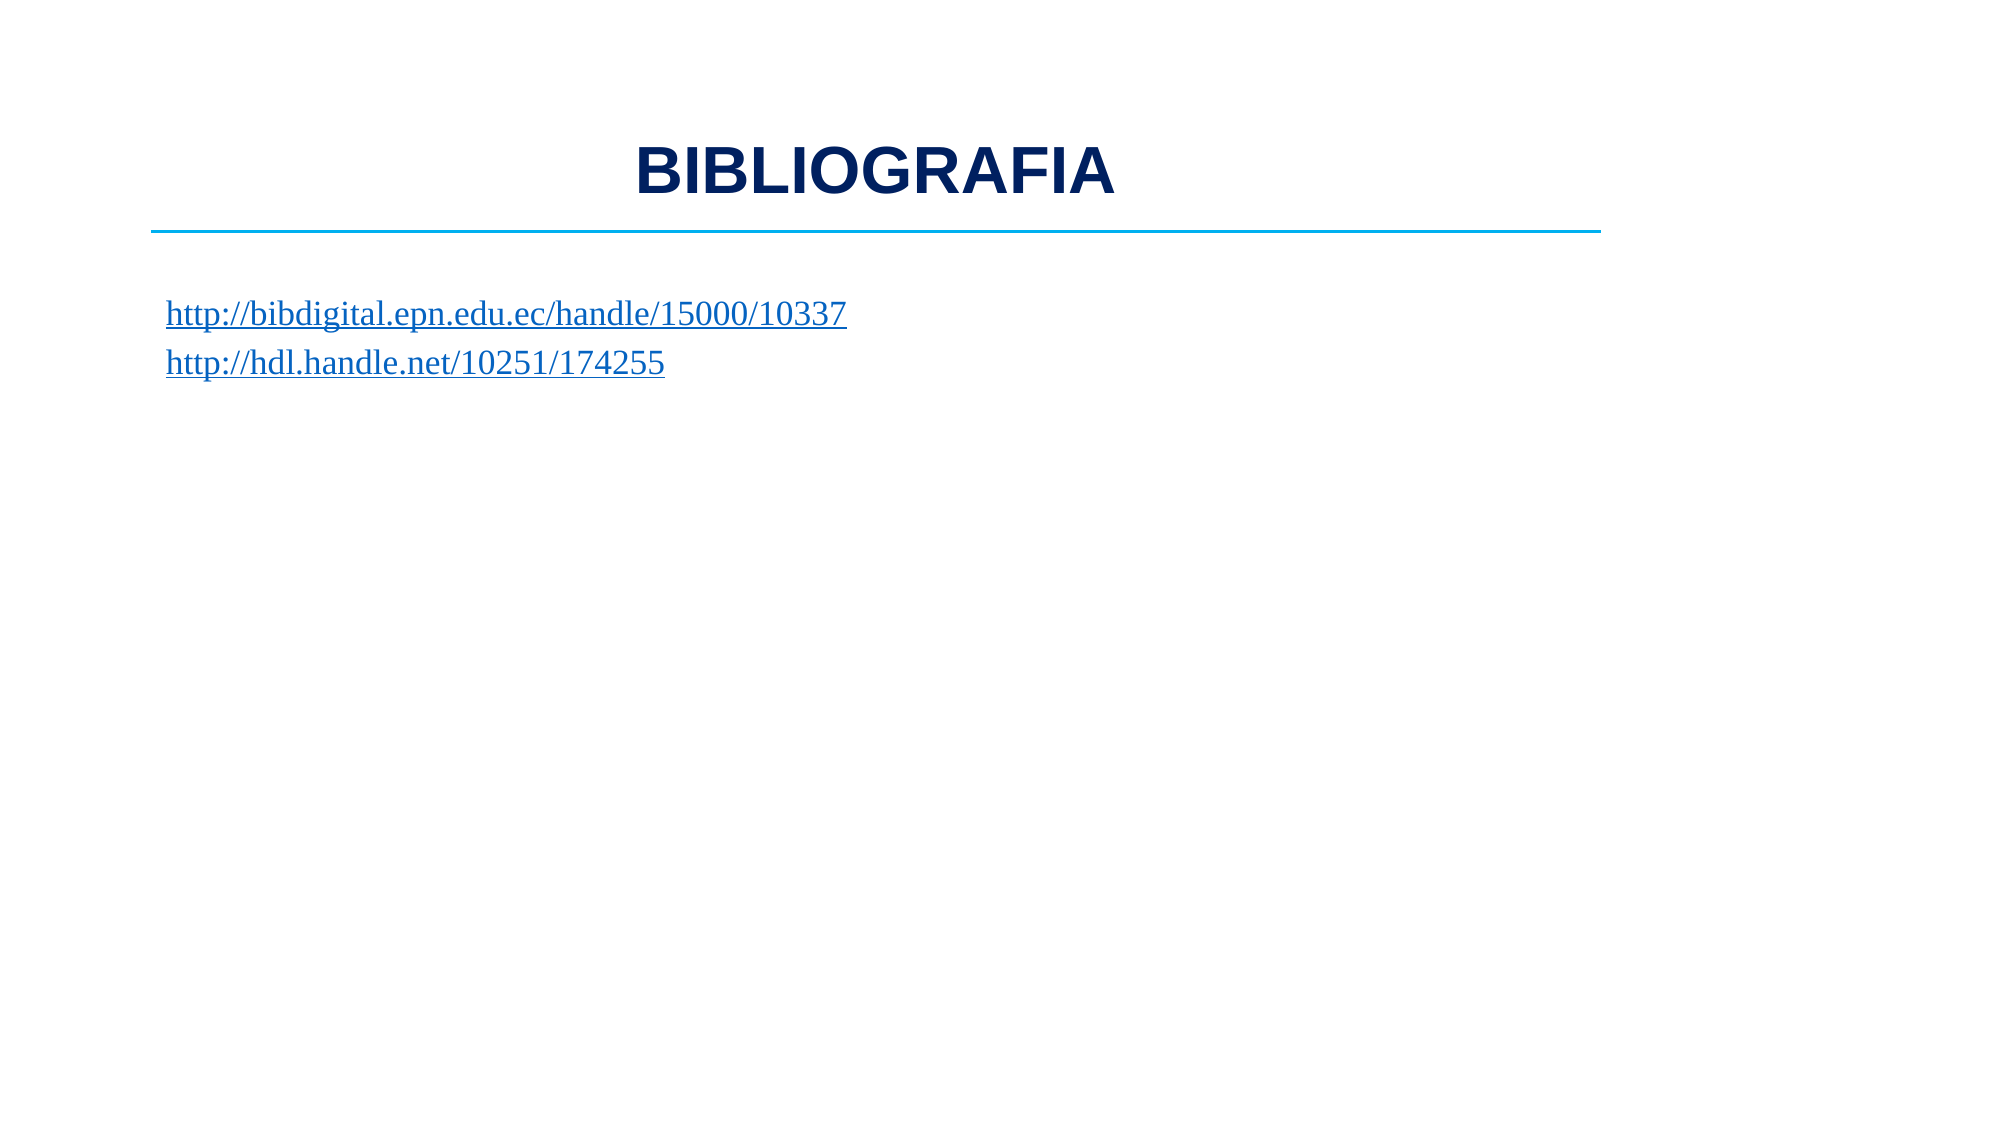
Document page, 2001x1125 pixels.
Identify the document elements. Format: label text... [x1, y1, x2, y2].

subtitle http://bibdigital.epn.edu.ec/handle/15000/10337 http://hdl.handle.net/10251/174255 [150, 287, 1863, 469]
title BIBLIOGRAFIA [150, 94, 1602, 216]
